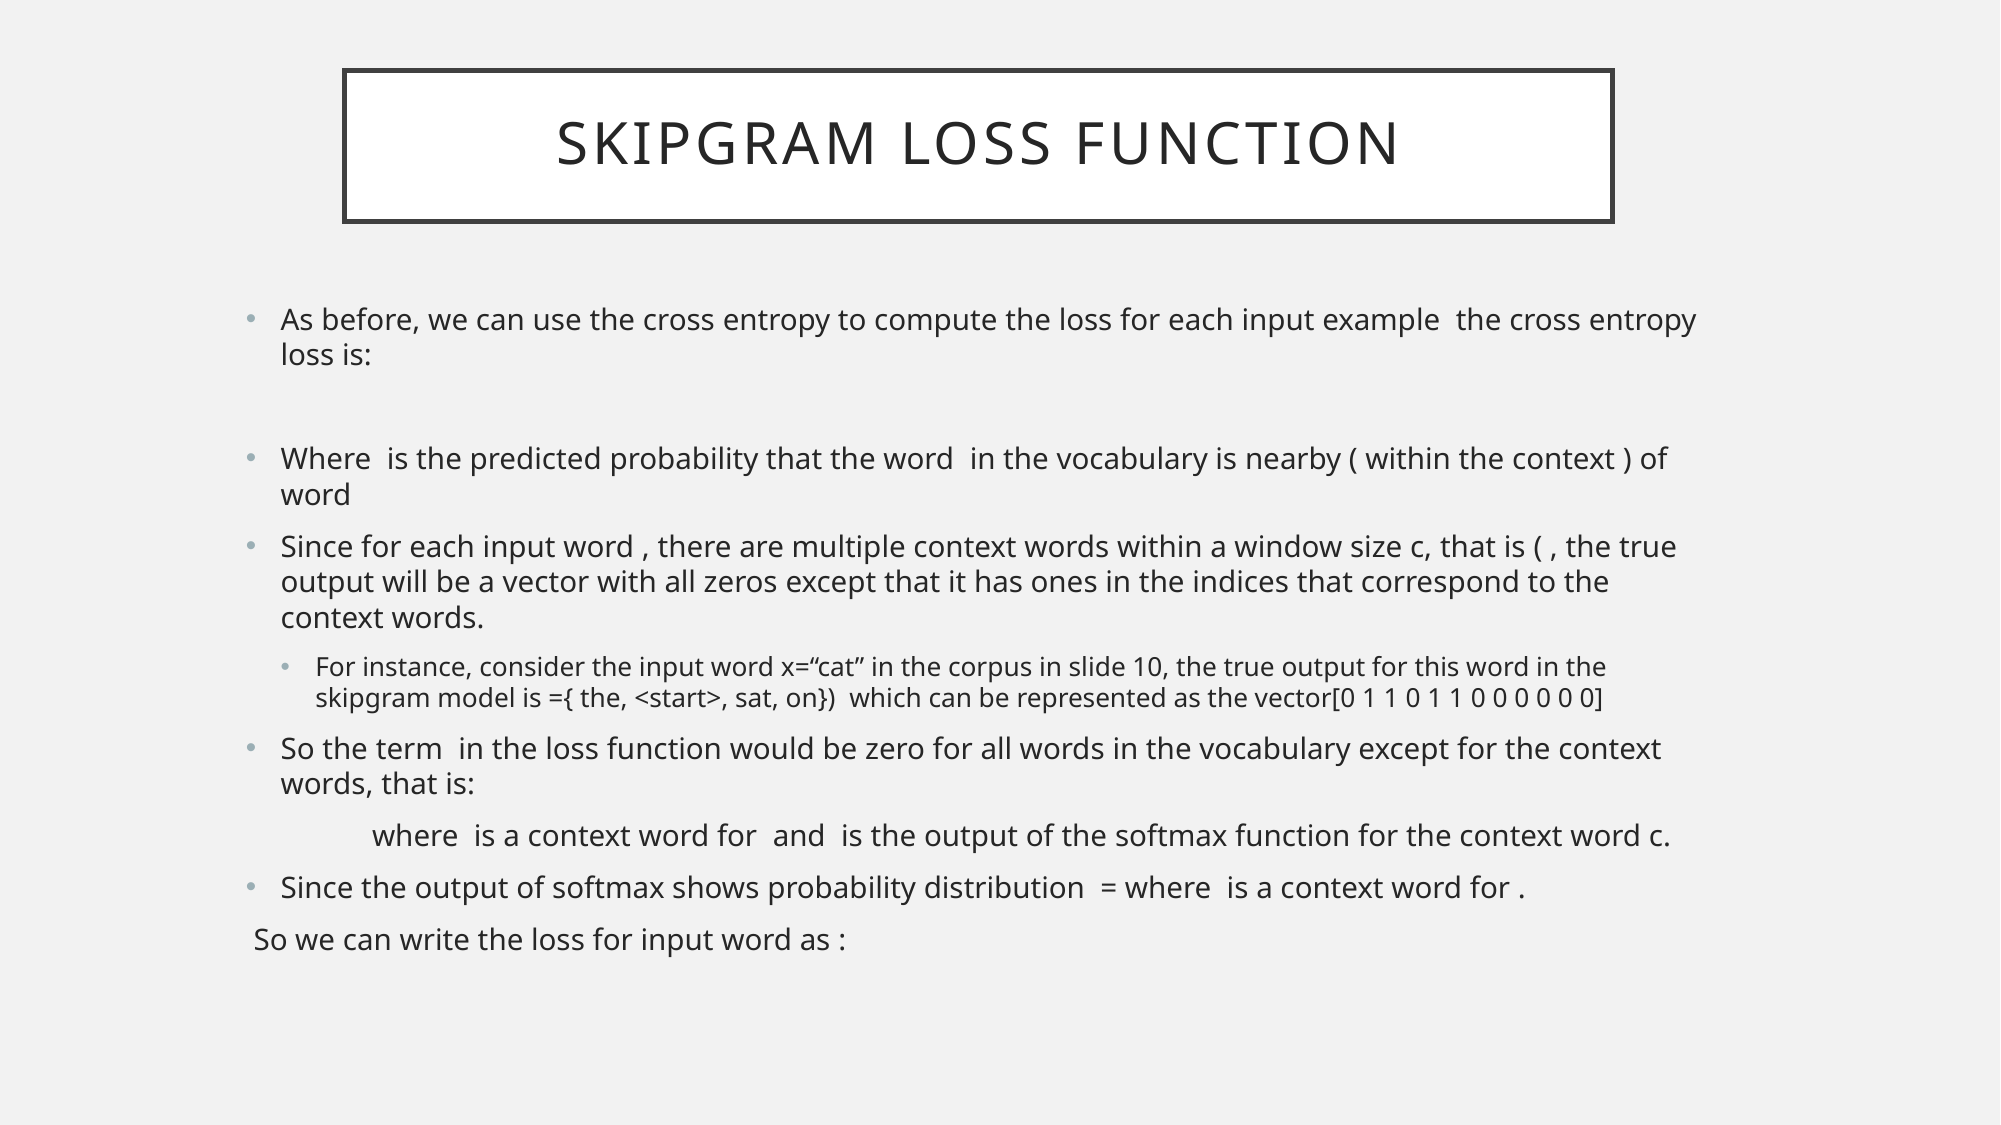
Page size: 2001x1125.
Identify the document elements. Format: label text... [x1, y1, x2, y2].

title Skipgram Loss function [342, 68, 1615, 224]
